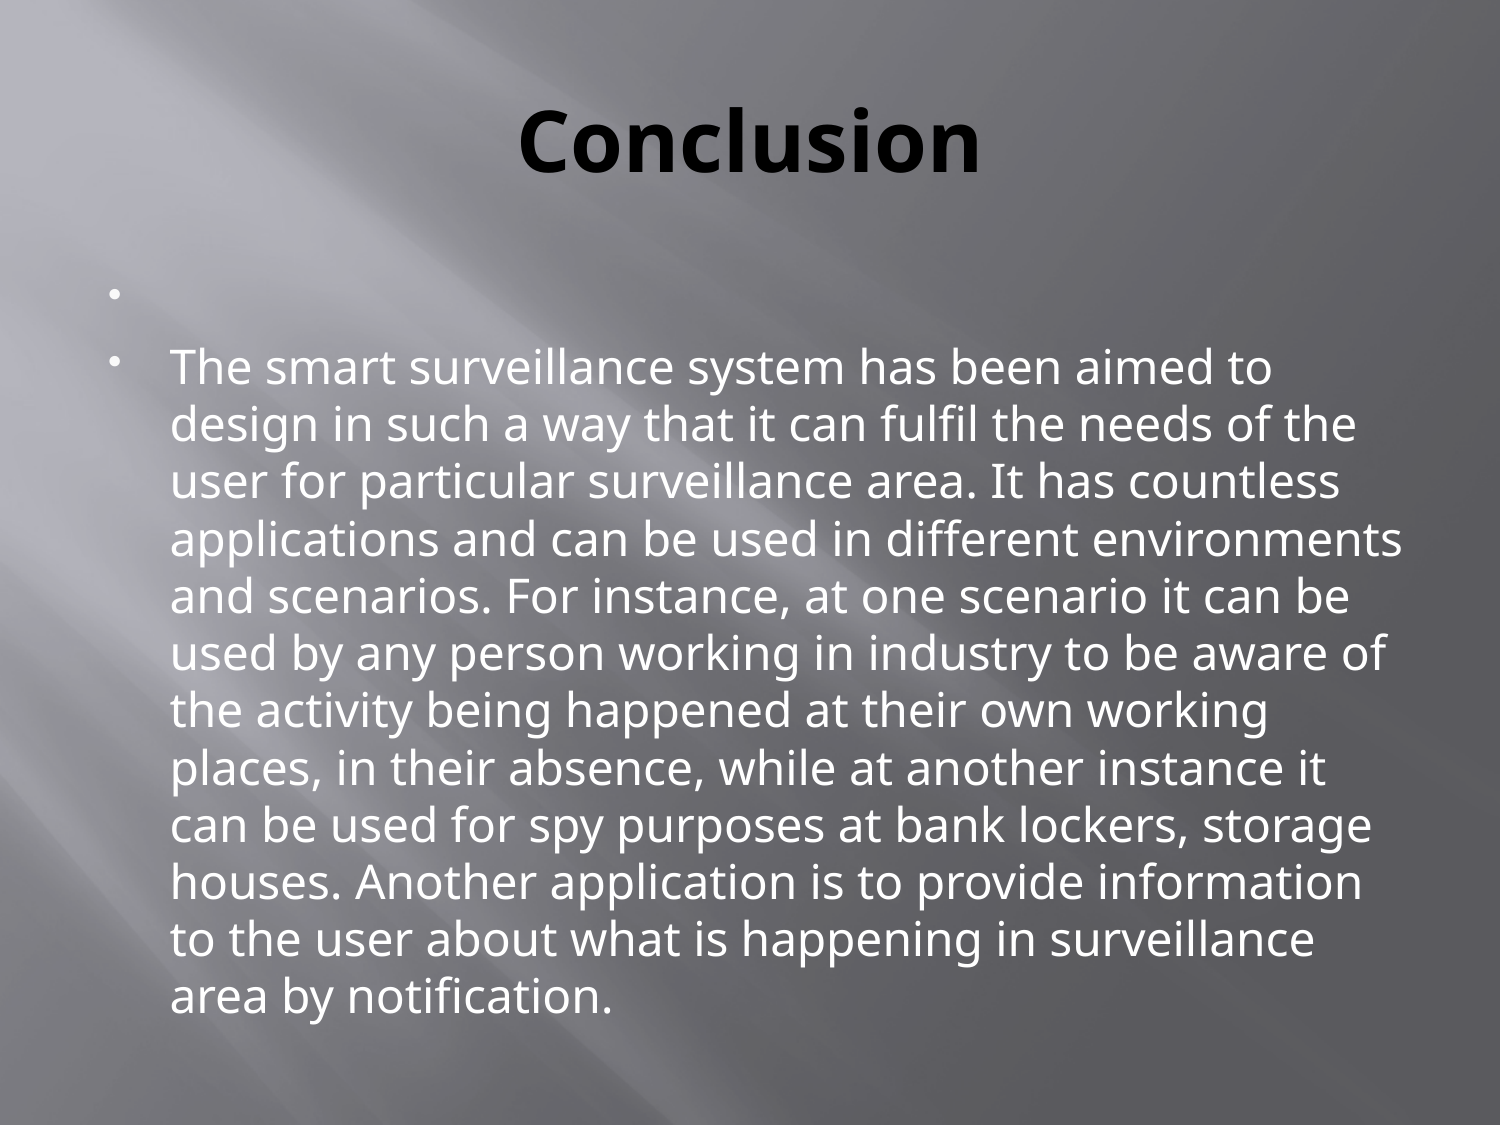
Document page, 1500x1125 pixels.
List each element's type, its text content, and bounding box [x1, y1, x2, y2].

title Conclusion [75, 45, 1425, 233]
list The smart surveillance system has been aimed to design in such a way that it can fulfil the needs of the user for particular surveillance area. It has countless applications and can be used in different environments and scenarios. For instance, at one scenario it can be used by any person working in industry to be aware of the activity being happened at their own working places, in their absence, while at another instance it can be used for spy purposes at bank lockers, storage houses. Another application is to provide information to the user about what is happening in surveillance area by notification. [75, 262, 1425, 1035]
